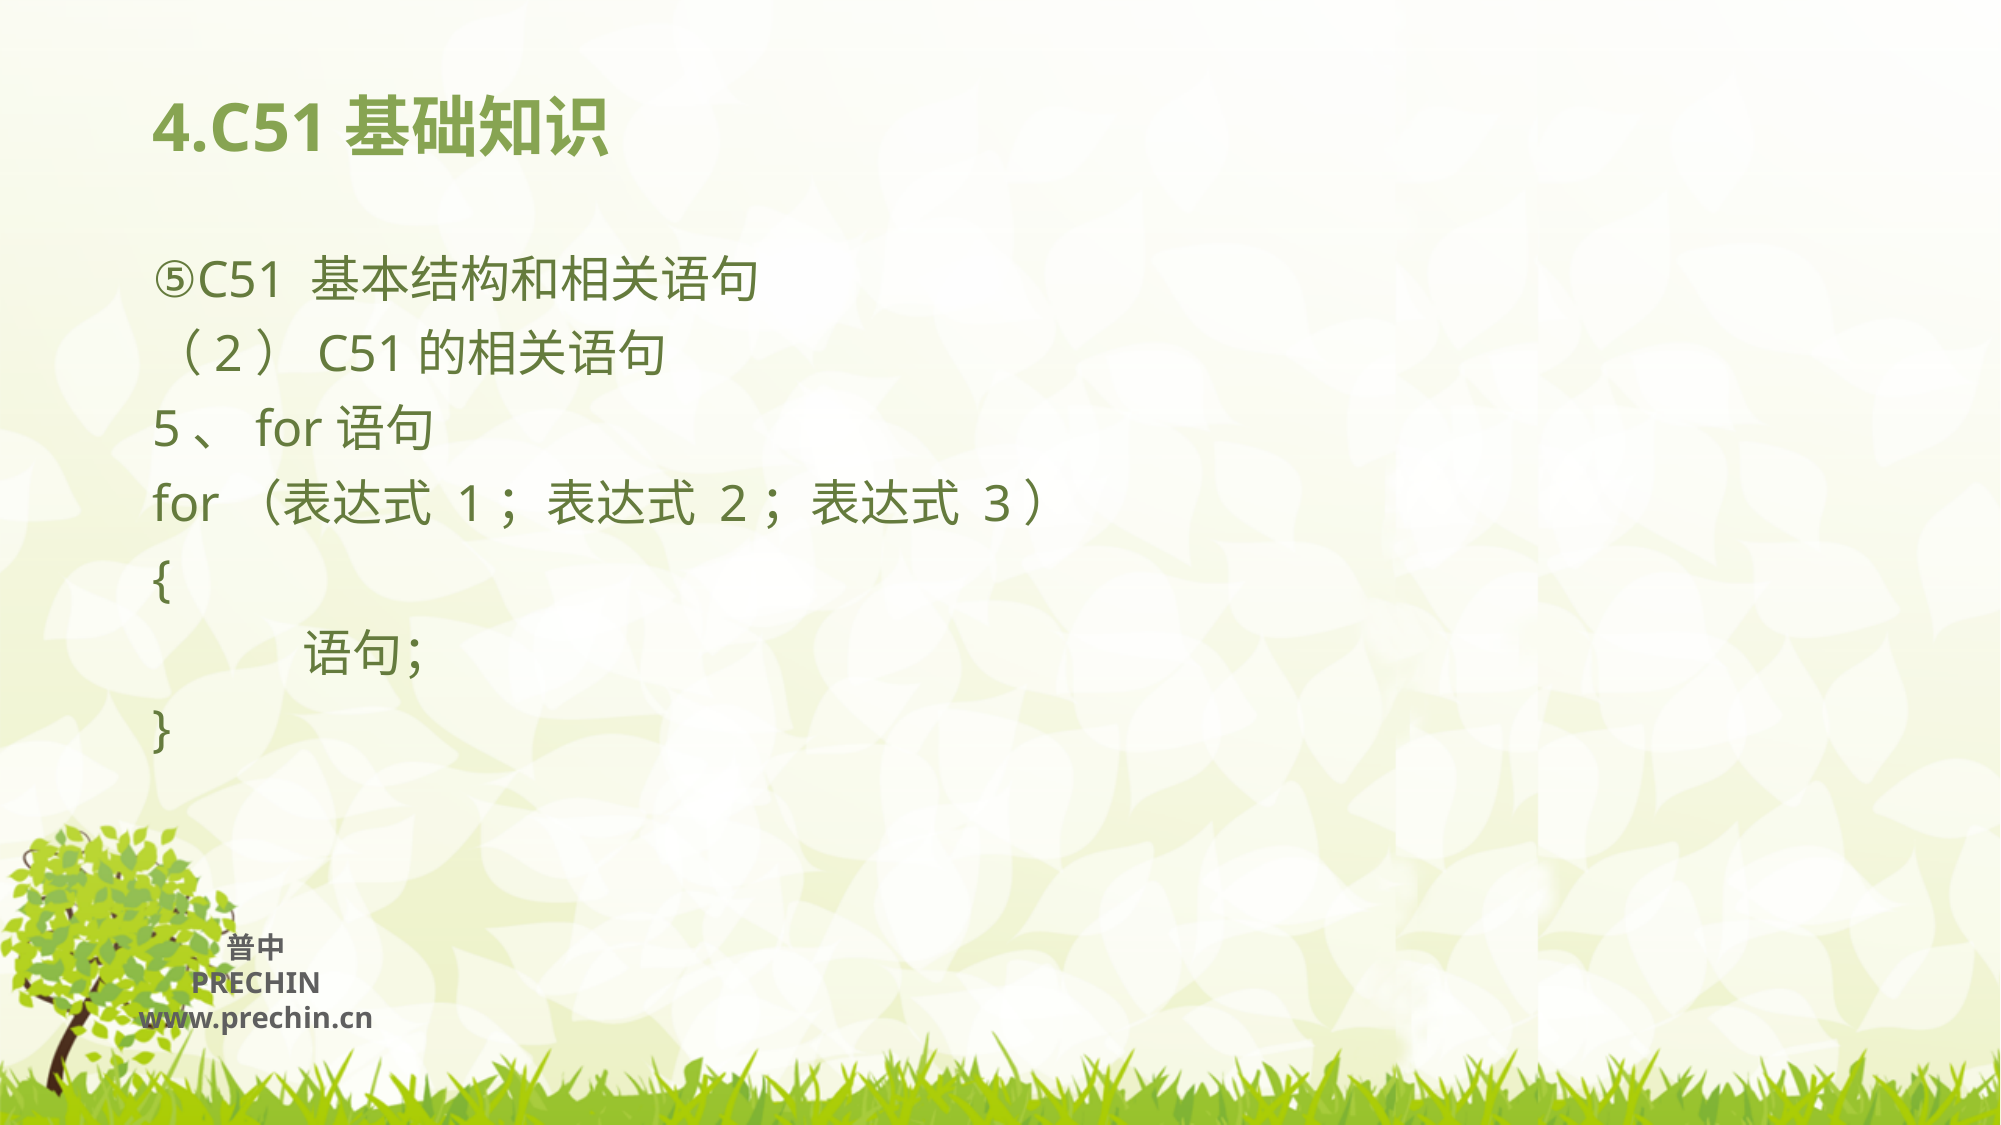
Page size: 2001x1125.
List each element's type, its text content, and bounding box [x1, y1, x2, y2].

list ⑤C51 基本结构和相关语句 （2）C51的相关语句 5、for语句 for（表达式 1；表达式 2；表达式 3） { 语句； } [137, 246, 1863, 1041]
picture [0, 0, 2001, 1125]
title 4.C51基础知识 [137, 59, 1863, 200]
